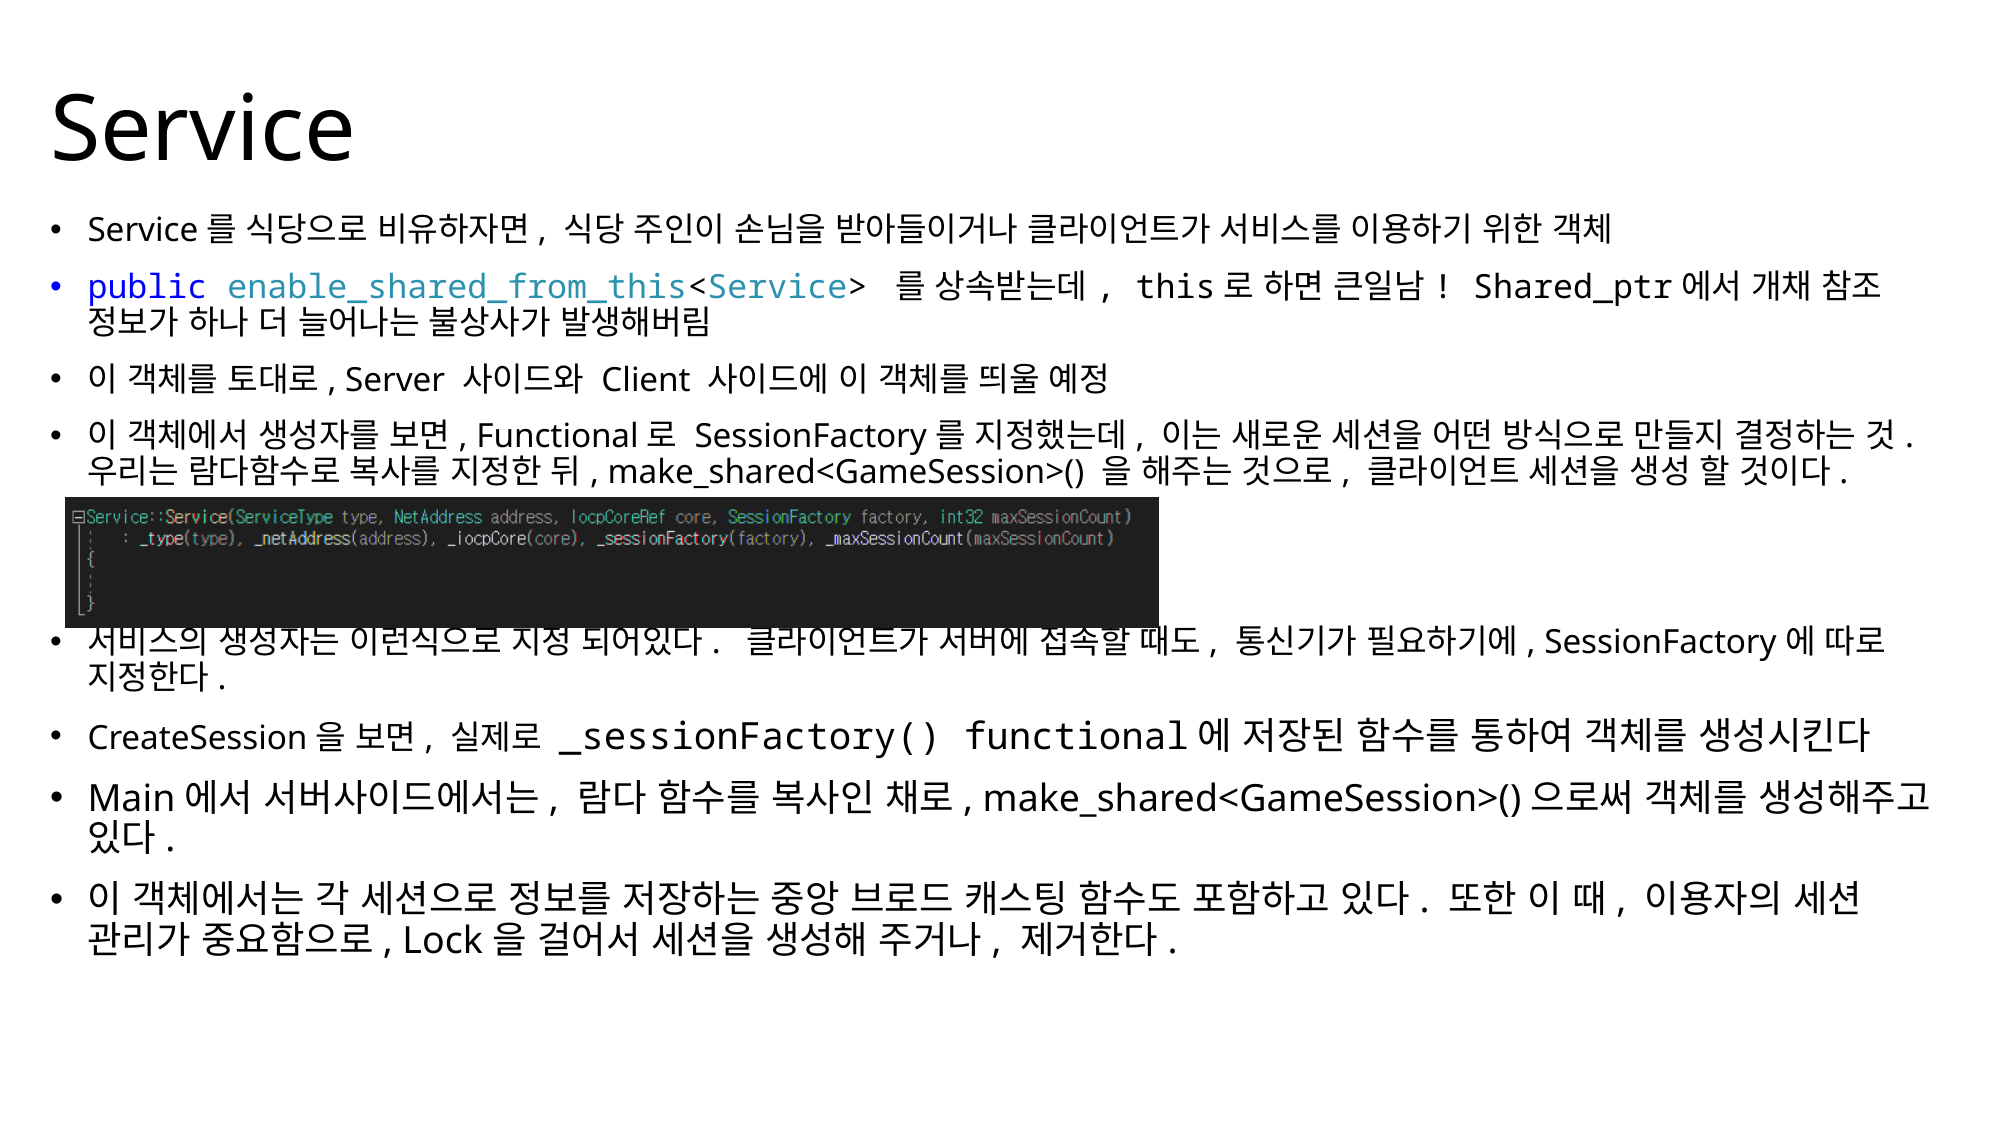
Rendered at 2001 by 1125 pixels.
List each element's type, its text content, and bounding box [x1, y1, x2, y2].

list Service를 식당으로 비유하자면, 식당 주인이 손님을 받아들이거나 클라이언트가 서비스를 이용하기 위한 객체 public enable_shared_from_this<Service> 를 상속받는데, this로 하면 큰일남! Shared_ptr에서 개채 참조 정보가 하나 더 늘어나는 불상사가 발생해버림 이 객체를 토대로, Server 사이드와 Client 사이드에 이 객체를 띄울 예정 이 객체에서 생성자를 보면, Functional로 SessionFactory를 지정했는데, 이는 새로운 세션을 어떤 방식으로 만들지 결정하는 것. 우리는 람다함수로 복사를 지정한 뒤, make_shared<GameSession>() 을 해주는 것으로, 클라이언트 세션을 생성 할 것이다. 서비스의 생성자는 이런식으로 지정 되어있다. 클라이언트가 서버에 접속할 때도, 통신기가 필요하기에, SessionFactory에 따로 지정한다. CreateSession을 보면, 실제로 _sessionFactory() functional에 저장된 함수를 통하여 객체를 생성시킨다 Main에서 서버사이드에서는, 람다 함수를 복사인 채로, make_shared<GameSession>()으로써 객체를 생성해주고 있다. 이 객체에서는 각 세션으로 정보를 저장하는 중앙 브로드 캐스팅 함수도 포함하고 있다. 또한 이 때, 이용자의 세션 관리가 중요함으로, Lock을 걸어서 세션을 생성해 주거나, 제거한다. [35, 205, 1958, 1018]
picture [65, 497, 1159, 628]
title Service [35, 67, 1760, 195]
